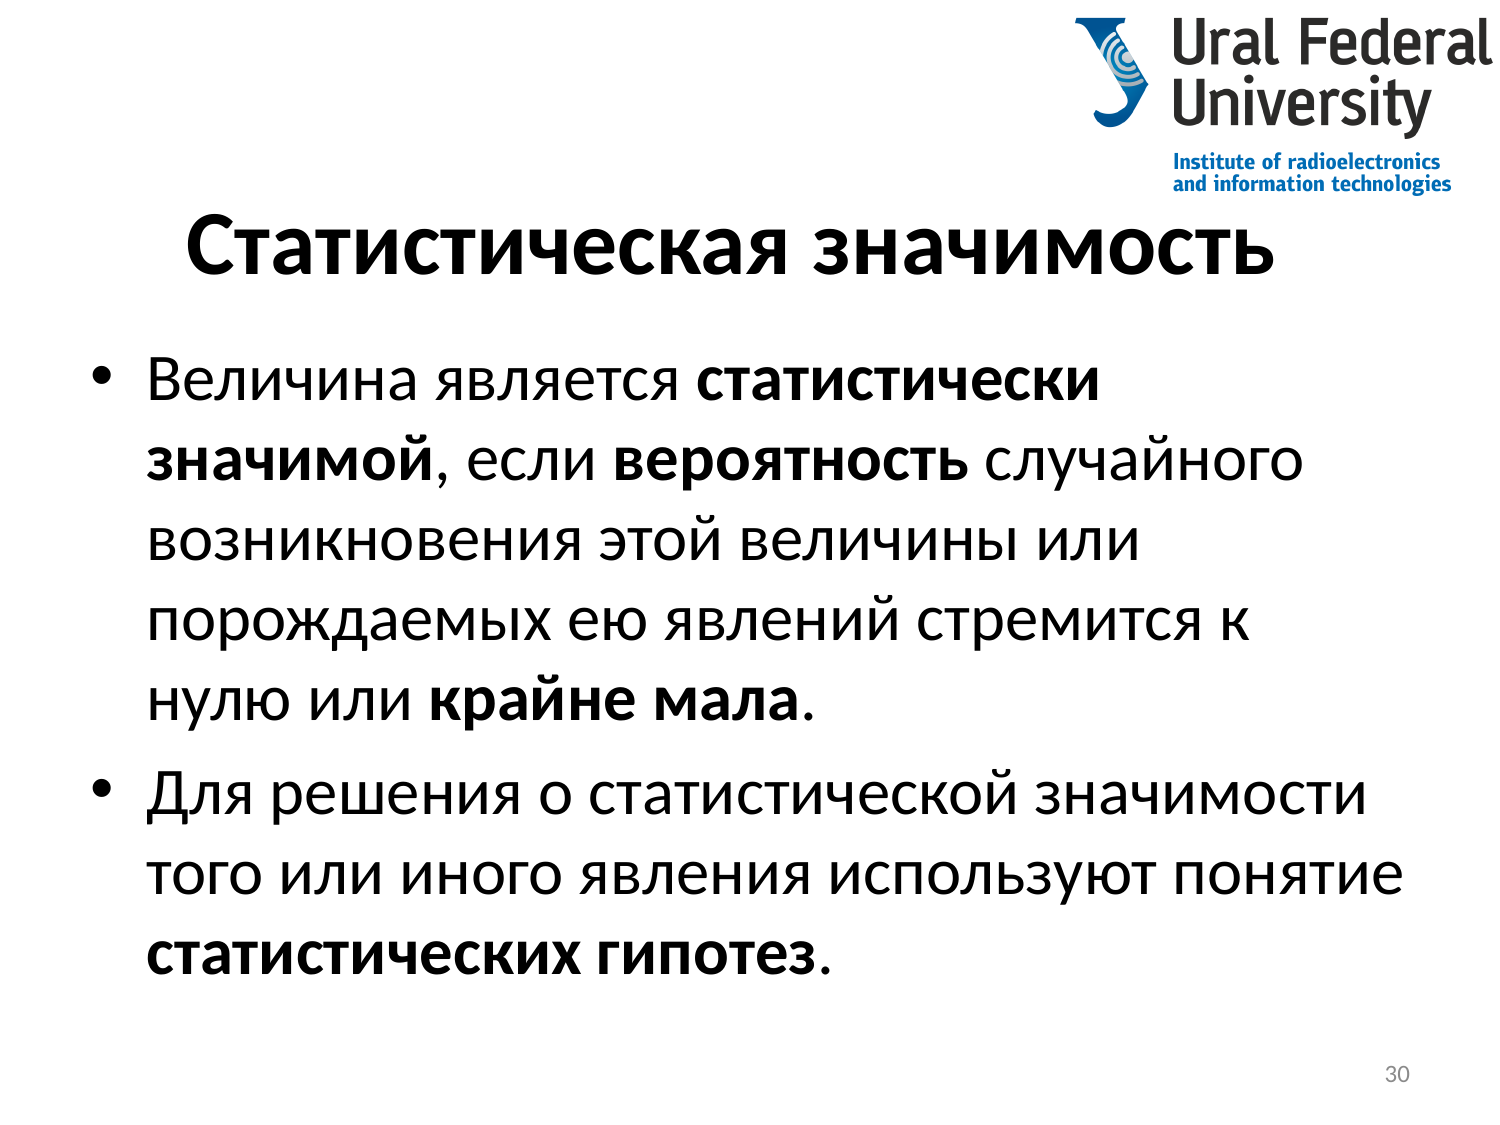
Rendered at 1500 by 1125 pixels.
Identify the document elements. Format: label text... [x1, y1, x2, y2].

picture [1074, 0, 1493, 202]
title Статистическая значимость [29, 172, 1436, 303]
list Величина является статистически значимой, если вероятность случайного возникновения этой величины или порождаемых ею явлений стремится к нулю или крайне мала. Для решения о статистической значимости того или иного явления используют понятие статистических гипотез. [75, 326, 1425, 1059]
slide_number 30 [1074, 1042, 1425, 1103]
